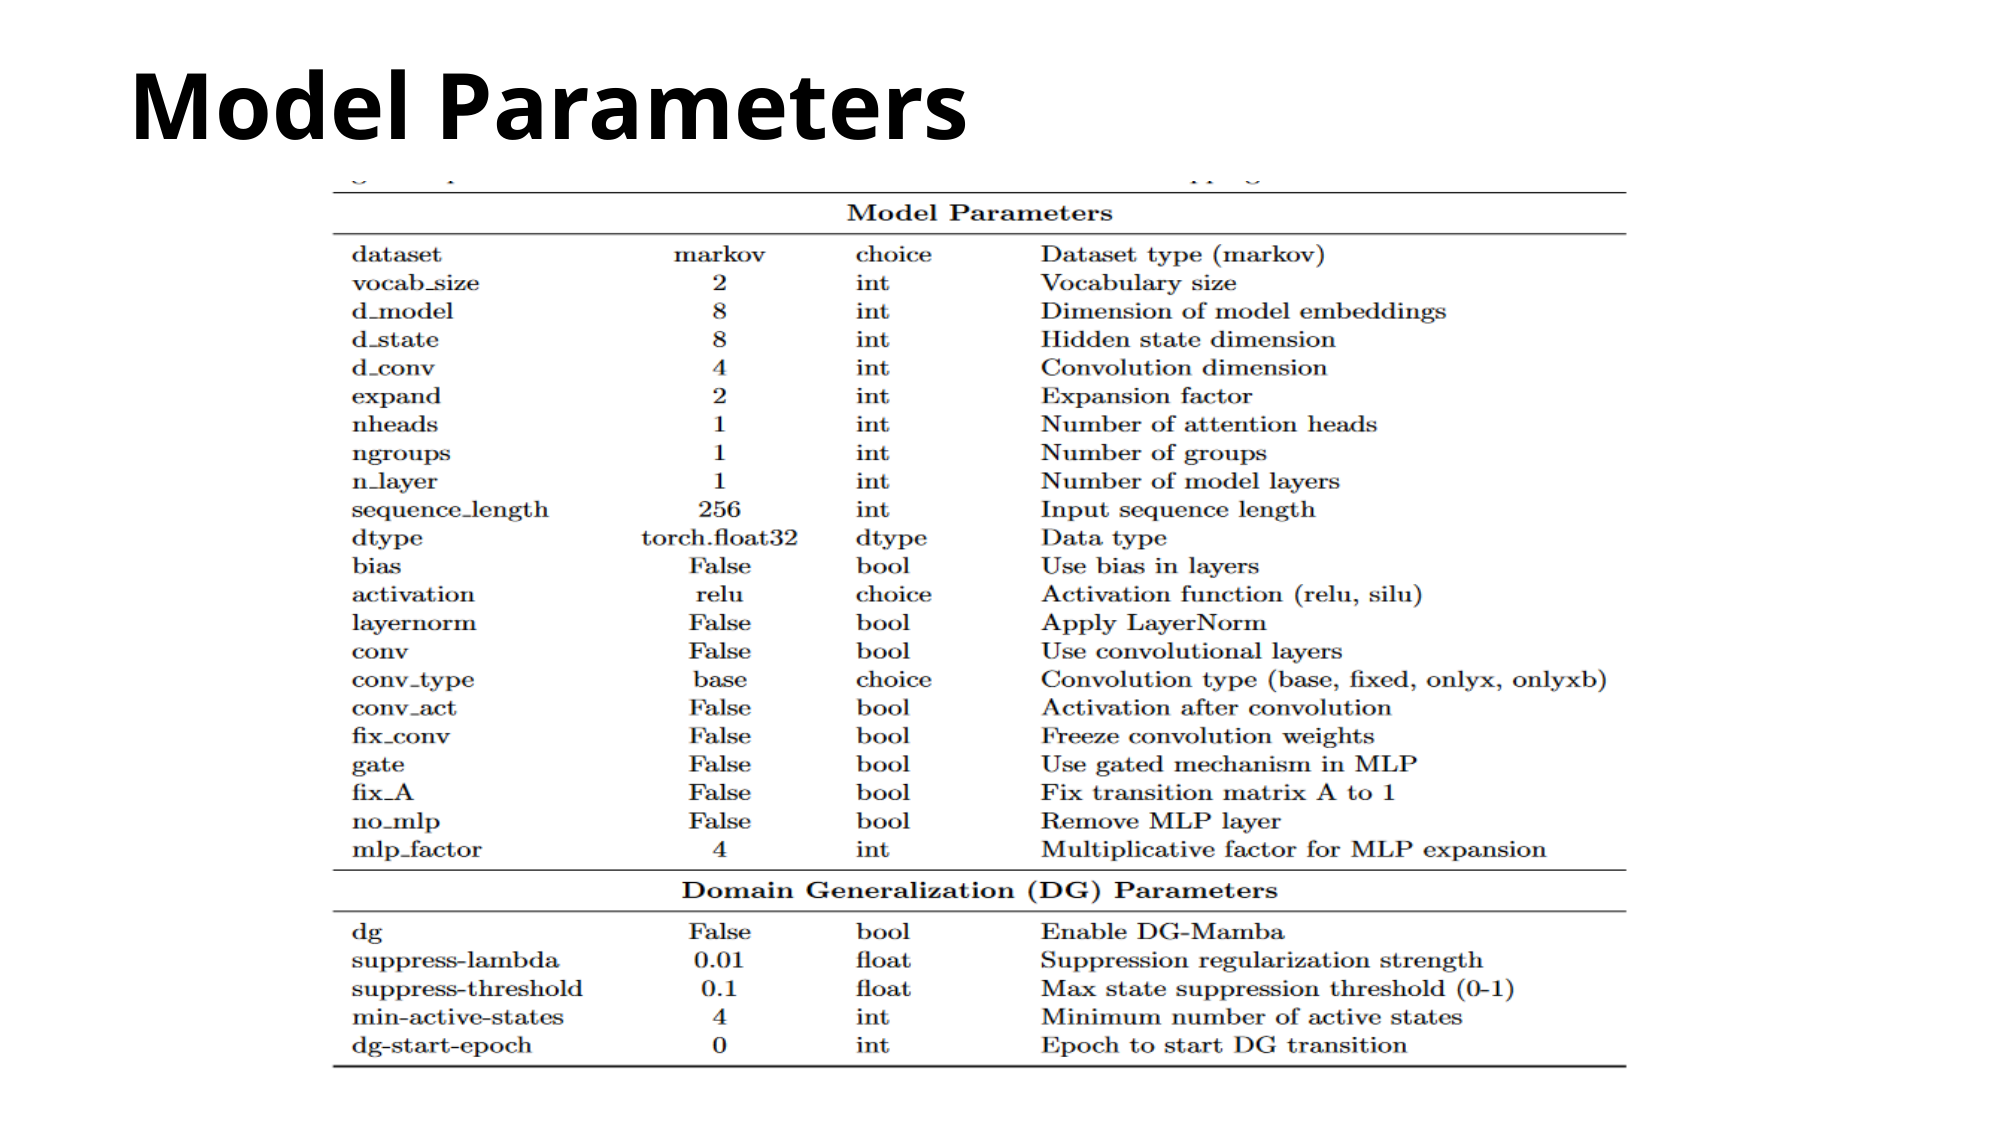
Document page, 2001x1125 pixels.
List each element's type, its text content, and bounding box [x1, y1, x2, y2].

title Model Parameters [113, 0, 1839, 219]
picture [292, 181, 1664, 1088]
